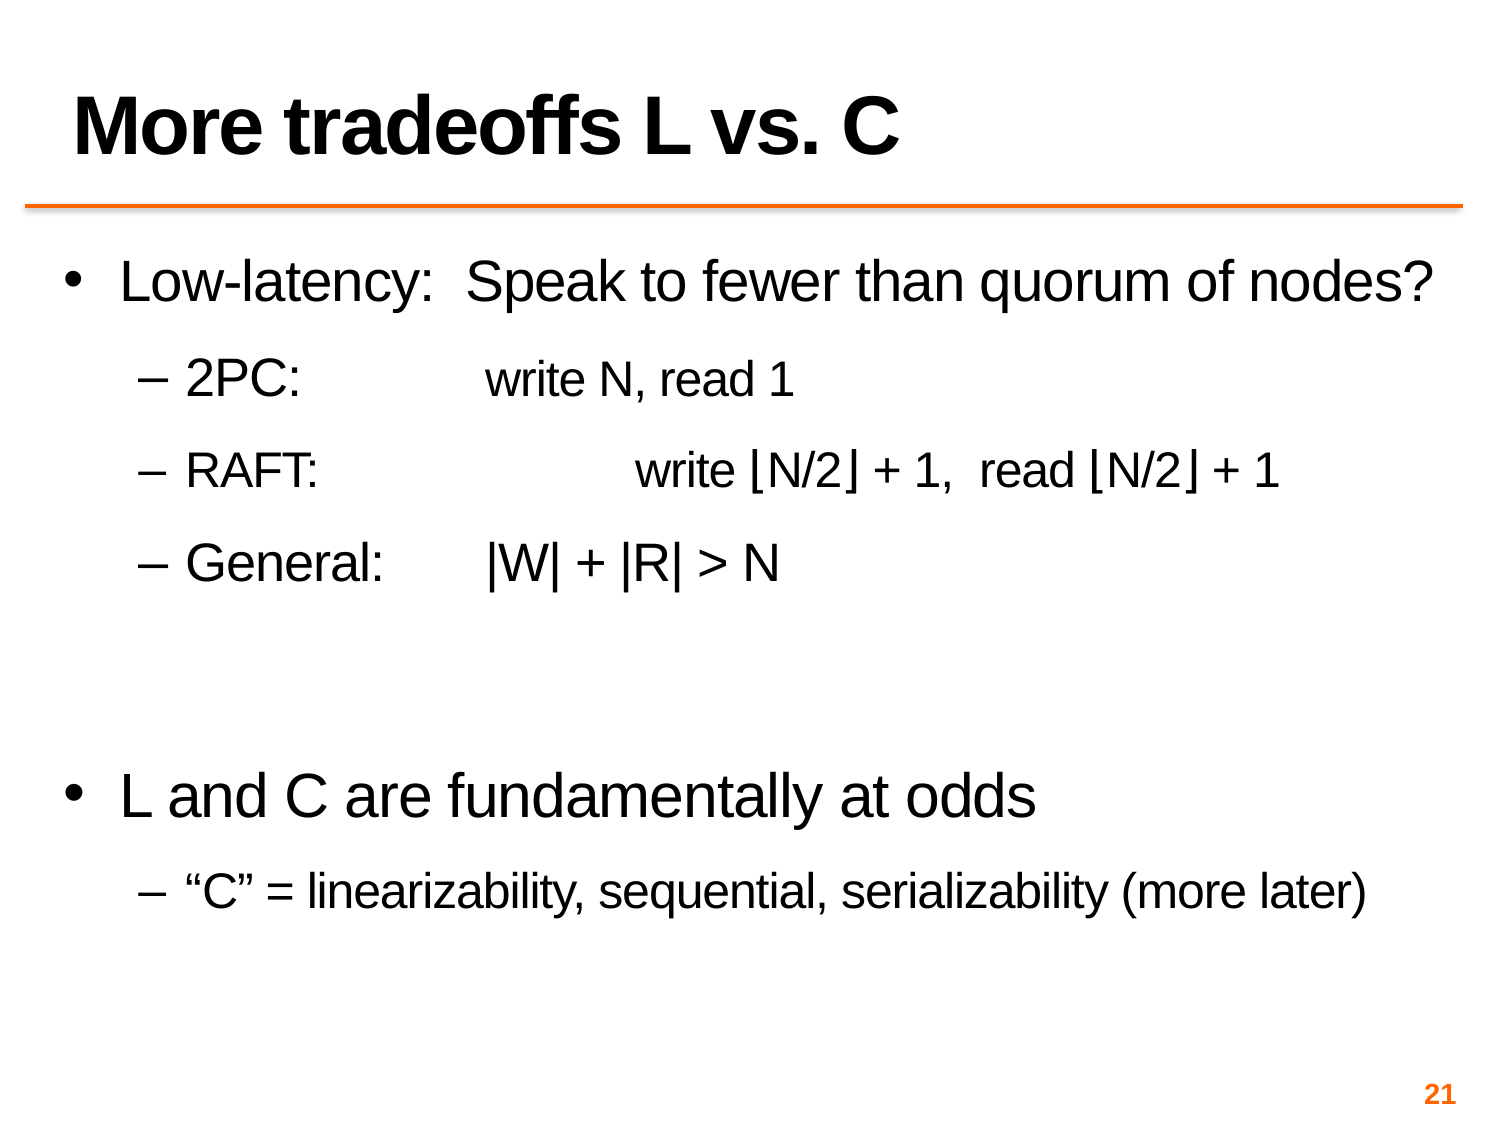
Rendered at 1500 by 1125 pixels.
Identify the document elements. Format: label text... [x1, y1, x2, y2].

list Low-latency: Speak to fewer than quorum of nodes? 2PC: write N, read 1 RAFT: write ⌊N/2⌋ + 1, read ⌊N/2⌋ + 1 General: |W| + |R| > N L and C are fundamentally at odds “C” = linearizability, sequential, serializability (more later) [57, 237, 1463, 1060]
title More tradeoffs L vs. C [57, 2, 1463, 178]
slide_number 21 [1112, 1074, 1463, 1110]
